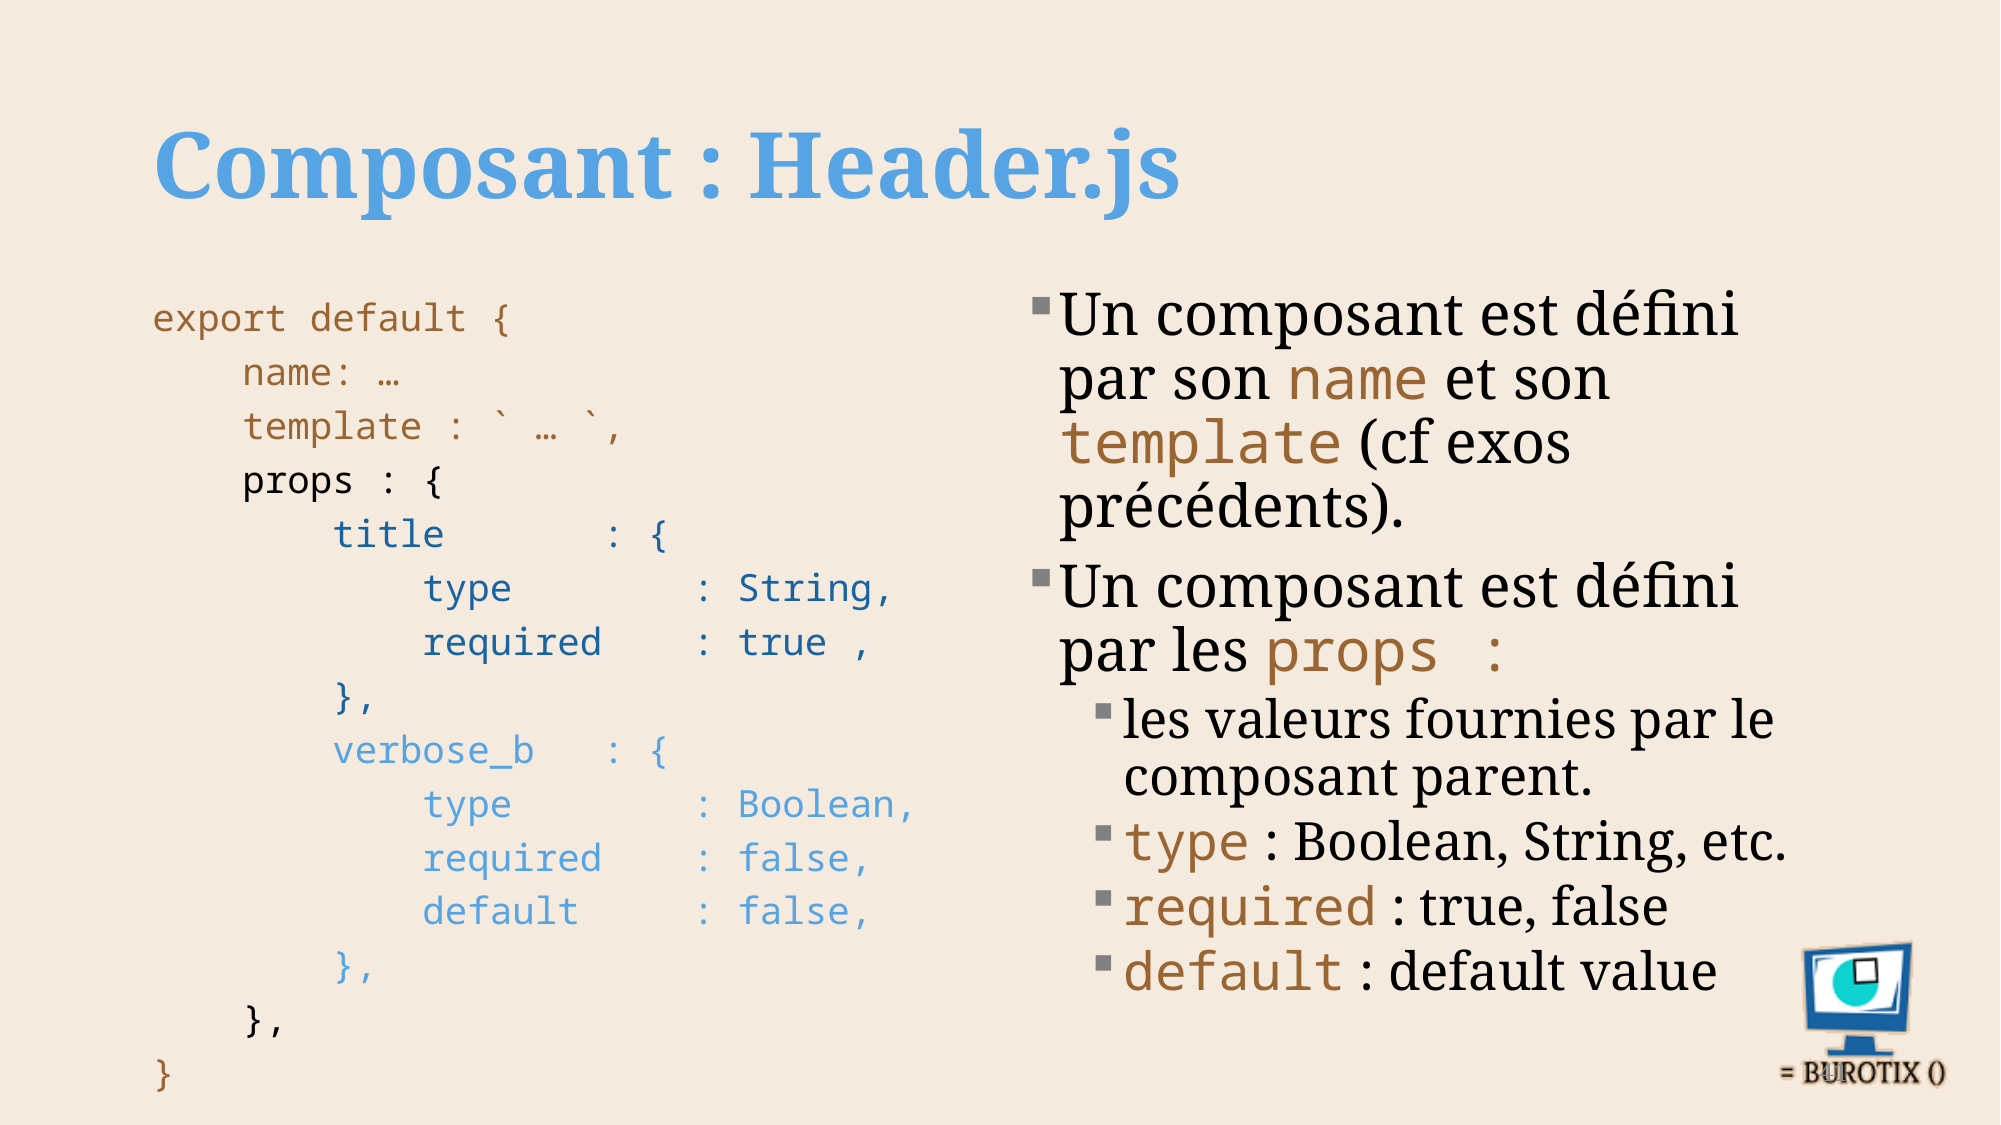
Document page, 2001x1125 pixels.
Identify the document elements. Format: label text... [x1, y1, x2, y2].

list export default { name: … template : ` … `, props : { title : { type : String, required : true , }, verbose_b : { type : Boolean, required : false, default : false, }, }, } [137, 277, 988, 1014]
list Un composant est défini par son name et son template (cf exos précédents). Un composant est défini par les props : les valeurs fournies par le composant parent. type : Boolean, String, etc. required : true, false default : default value [1012, 277, 1863, 1014]
slide_number 41 [1412, 1043, 1863, 1104]
title Composant : Header.js [137, 59, 1863, 278]
picture [1776, 938, 1949, 1089]
